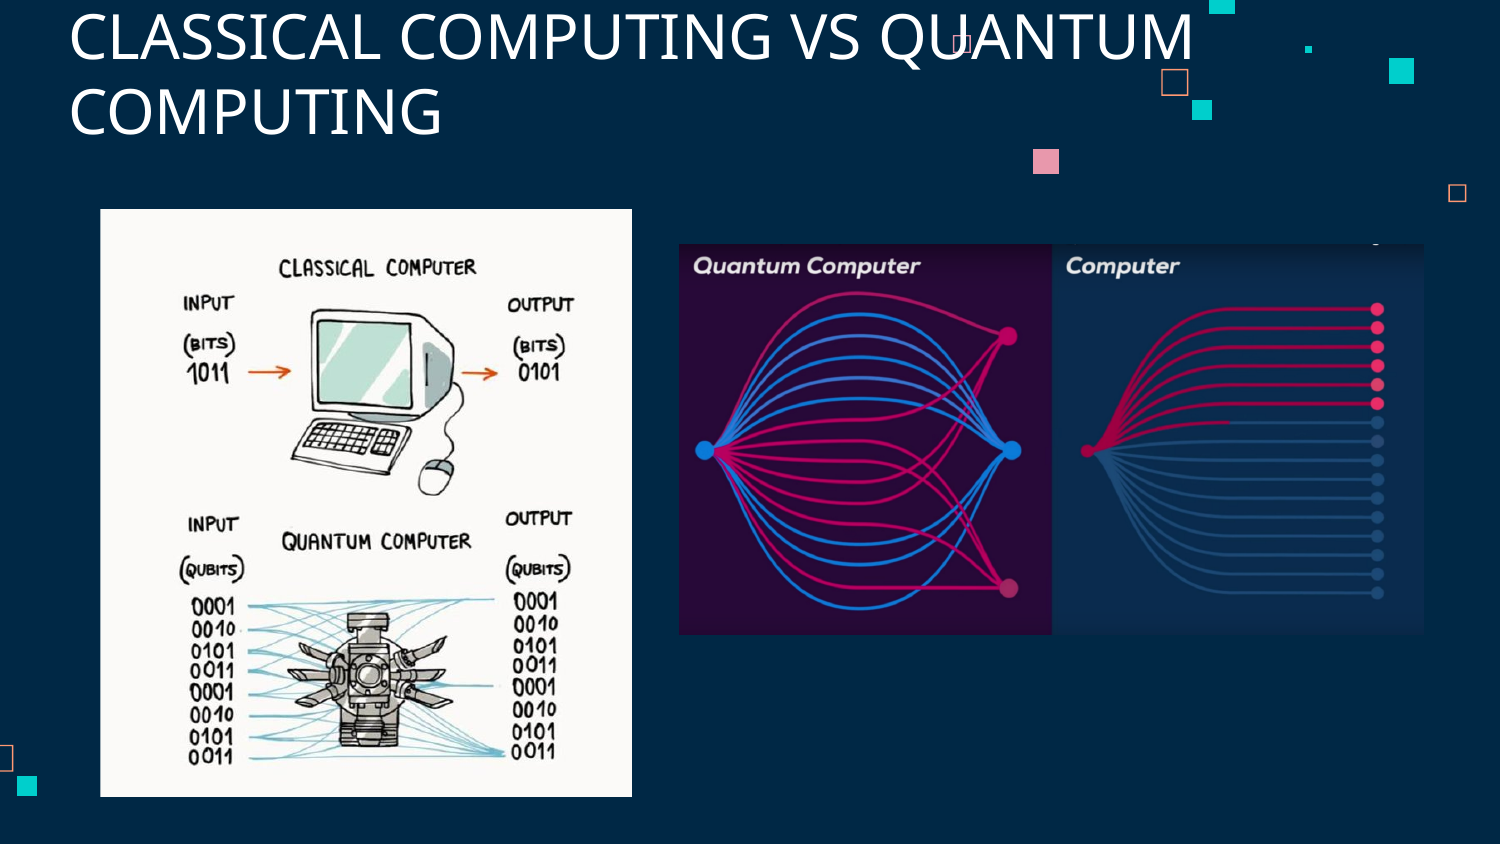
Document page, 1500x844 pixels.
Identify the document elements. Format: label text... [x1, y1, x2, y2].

title CLASSICAL COMPUTING VS QUANTUM COMPUTING [53, 67, 1363, 162]
picture [100, 208, 633, 797]
picture [678, 244, 1424, 635]
